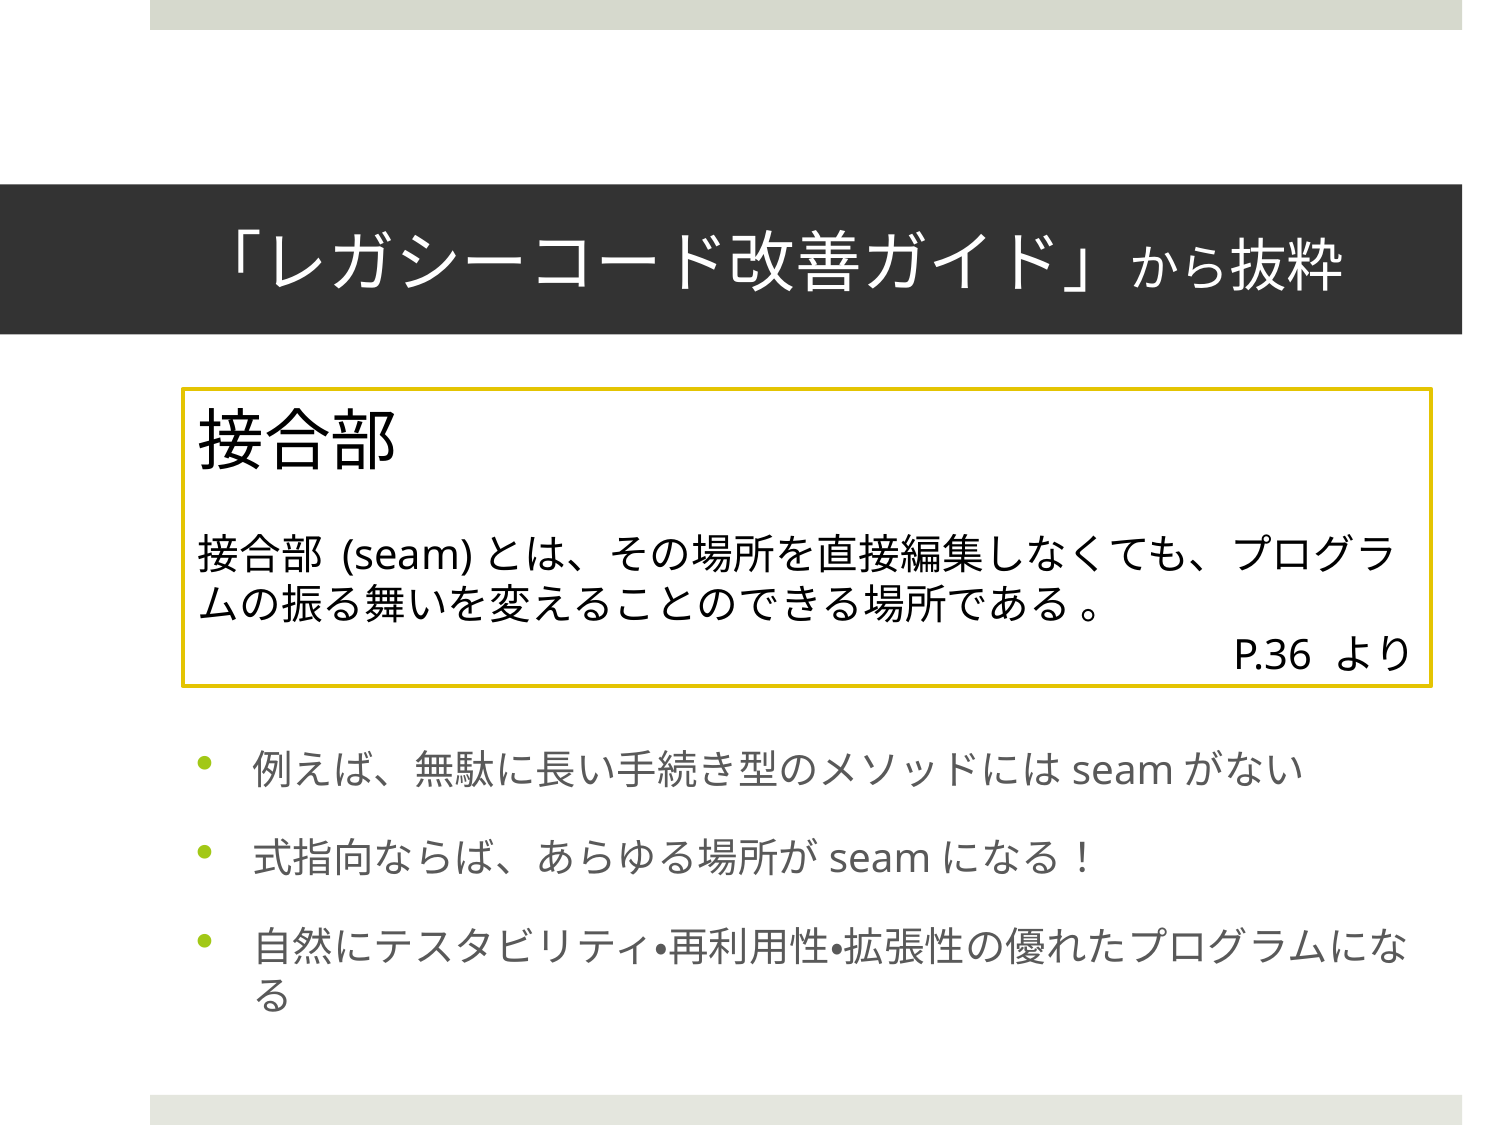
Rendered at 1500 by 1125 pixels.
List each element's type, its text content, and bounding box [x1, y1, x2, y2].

list 例えば、無駄に長い手続き型のメソッドにはseamがない 式指向ならば、あらゆる場所がseamになる！ 自然にテスタビリティ・再利用性・拡張性の優れたプログラムになる [182, 736, 1432, 1028]
text_box 接合部 接合部 (seam)とは、その場所を直接編集しなくても、プログラムの振る舞いを変えることのできる場所である 。 P.36 より [181, 387, 1433, 688]
title 「レガシーコード改善ガイド」から抜粋 [0, 184, 1463, 335]
